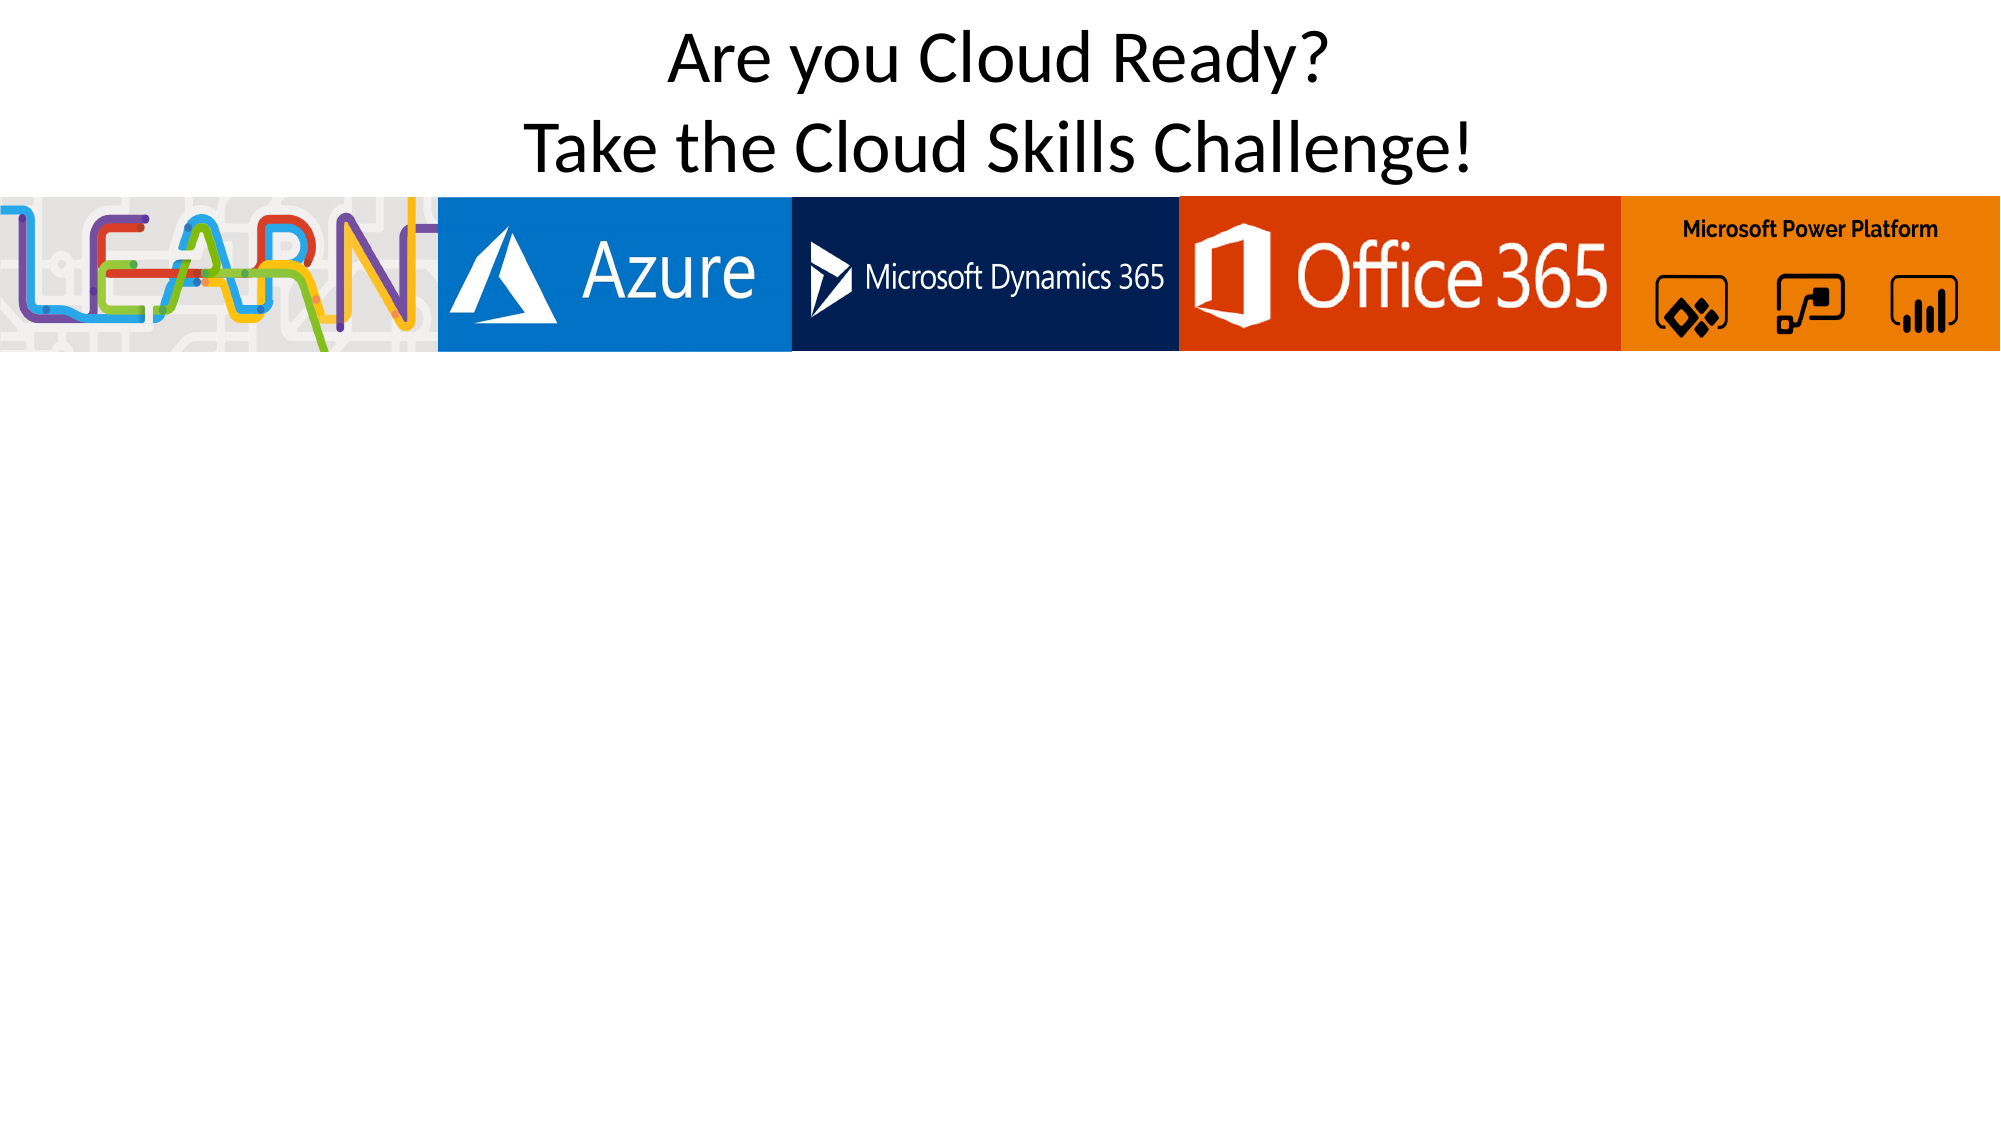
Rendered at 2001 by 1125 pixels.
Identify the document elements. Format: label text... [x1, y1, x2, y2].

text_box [0, 196, 2000, 353]
text_box Are you Cloud Ready? Take the Cloud Skills Challenge! [0, 0, 2000, 195]
